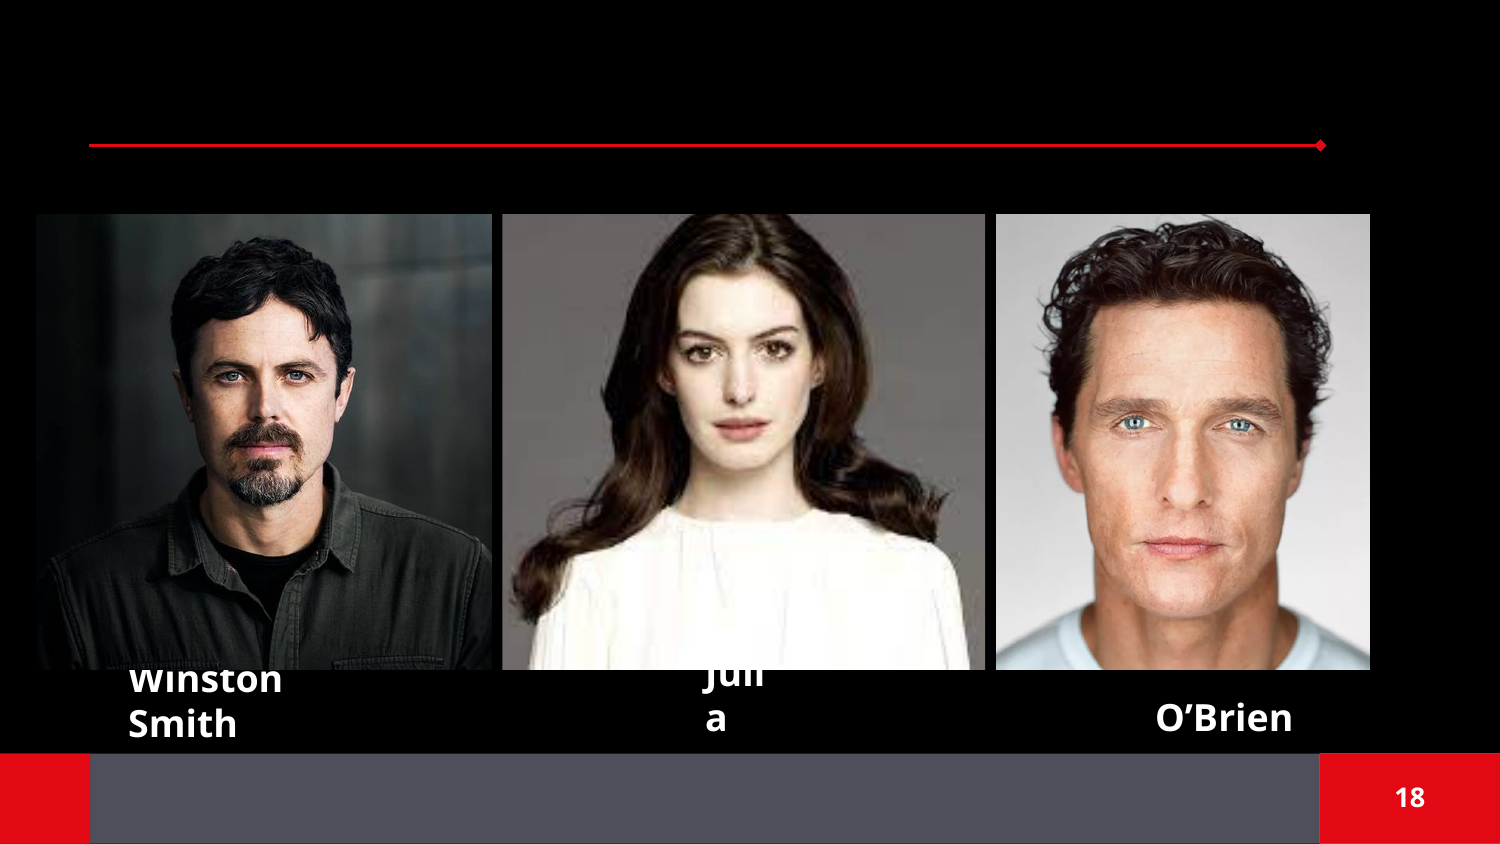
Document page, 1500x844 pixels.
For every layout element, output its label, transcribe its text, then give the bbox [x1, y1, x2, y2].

title O’Brien [1139, 678, 1320, 754]
picture [36, 214, 492, 670]
picture [502, 214, 986, 670]
picture [995, 214, 1370, 670]
title Julia [690, 678, 798, 754]
title Winston Smith [113, 678, 415, 760]
slide_number ‹#› [1320, 753, 1500, 844]
